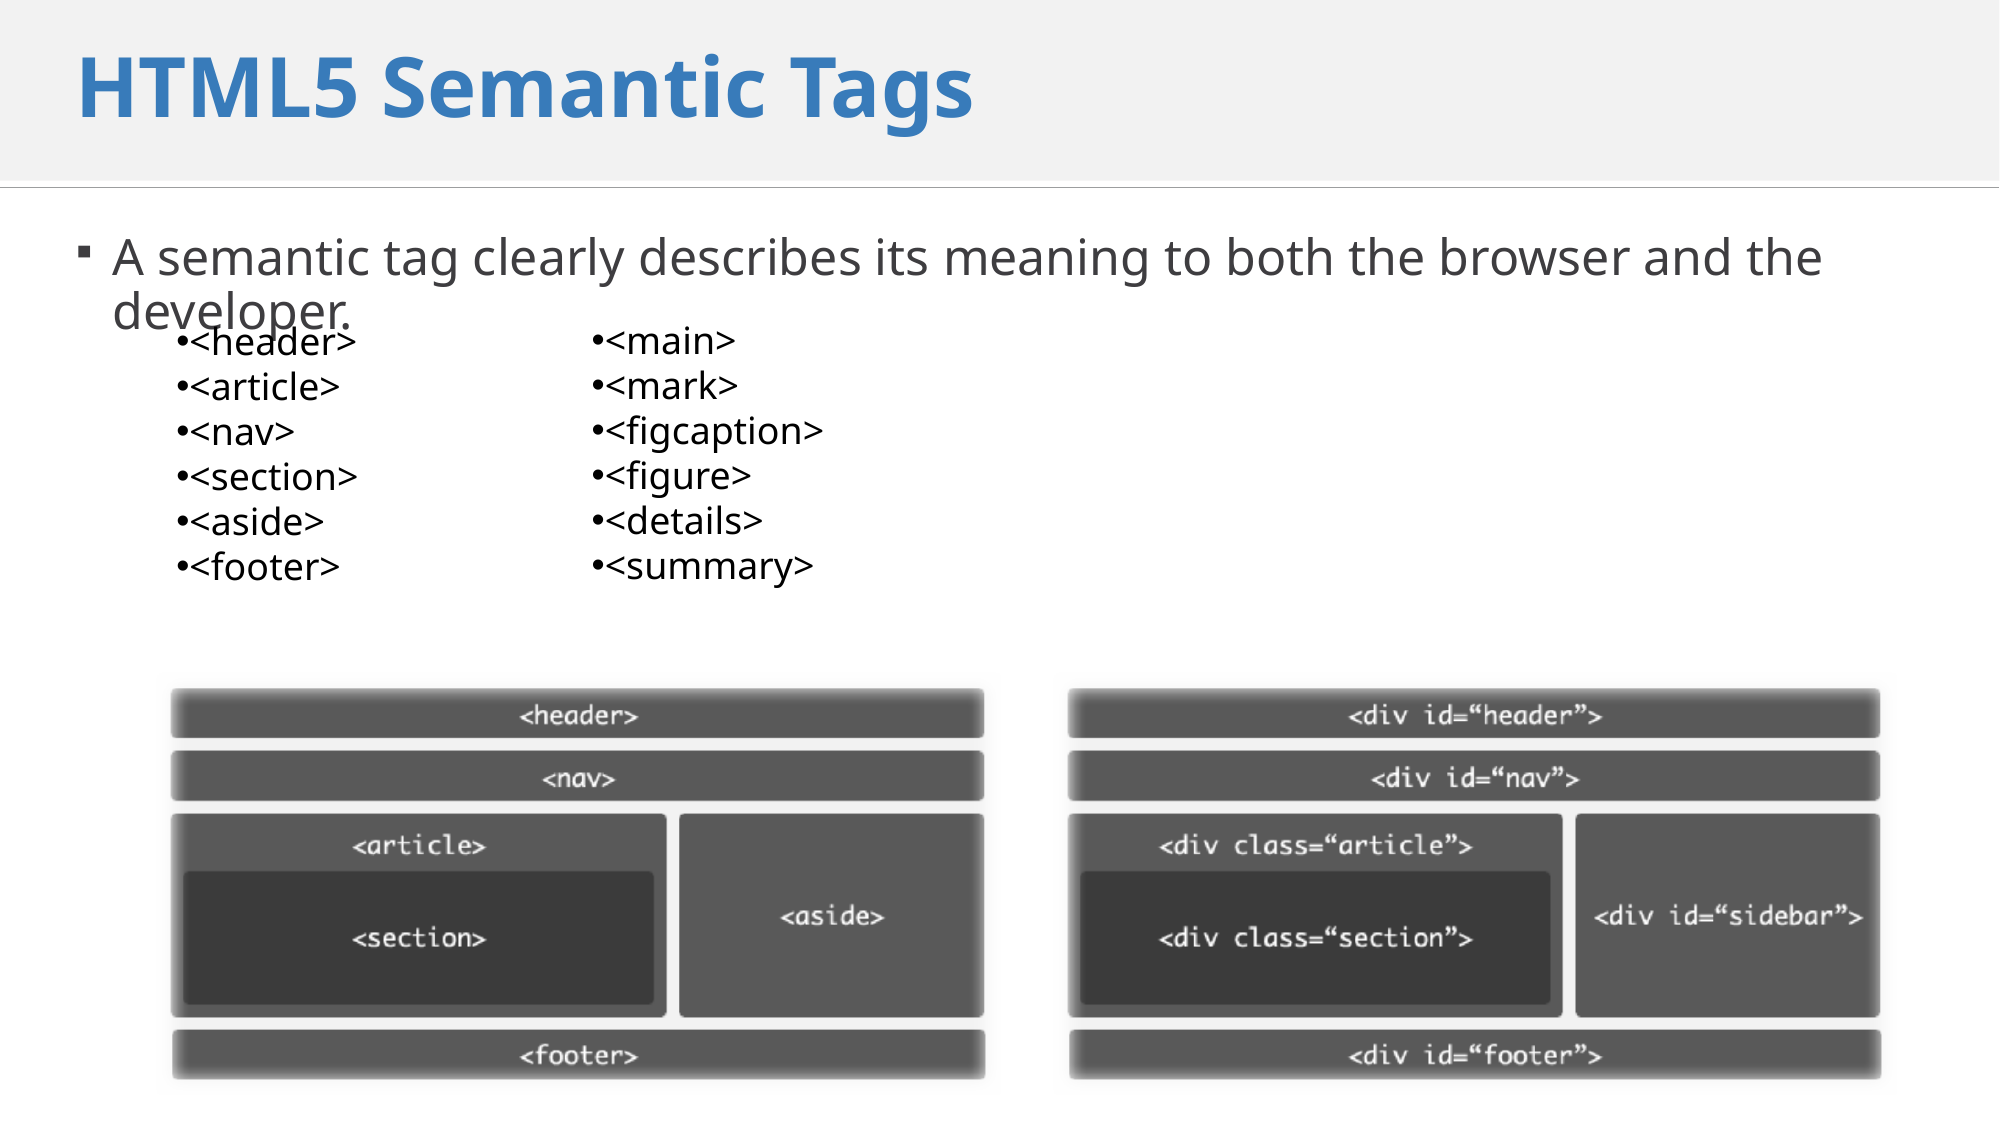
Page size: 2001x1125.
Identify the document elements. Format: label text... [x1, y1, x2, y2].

text_box <header> <article> <nav> <section> <aside> <footer> [161, 310, 541, 641]
list A semantic tag clearly describes its meaning to both the browser and the developer. [37, 224, 1912, 673]
picture [156, 672, 1000, 1095]
text_box <main> <mark> <figcaption> <figure> <details> <summary> [576, 264, 887, 595]
title HTML5 Semantic Tags [0, 0, 2000, 181]
picture [1053, 672, 1897, 1095]
